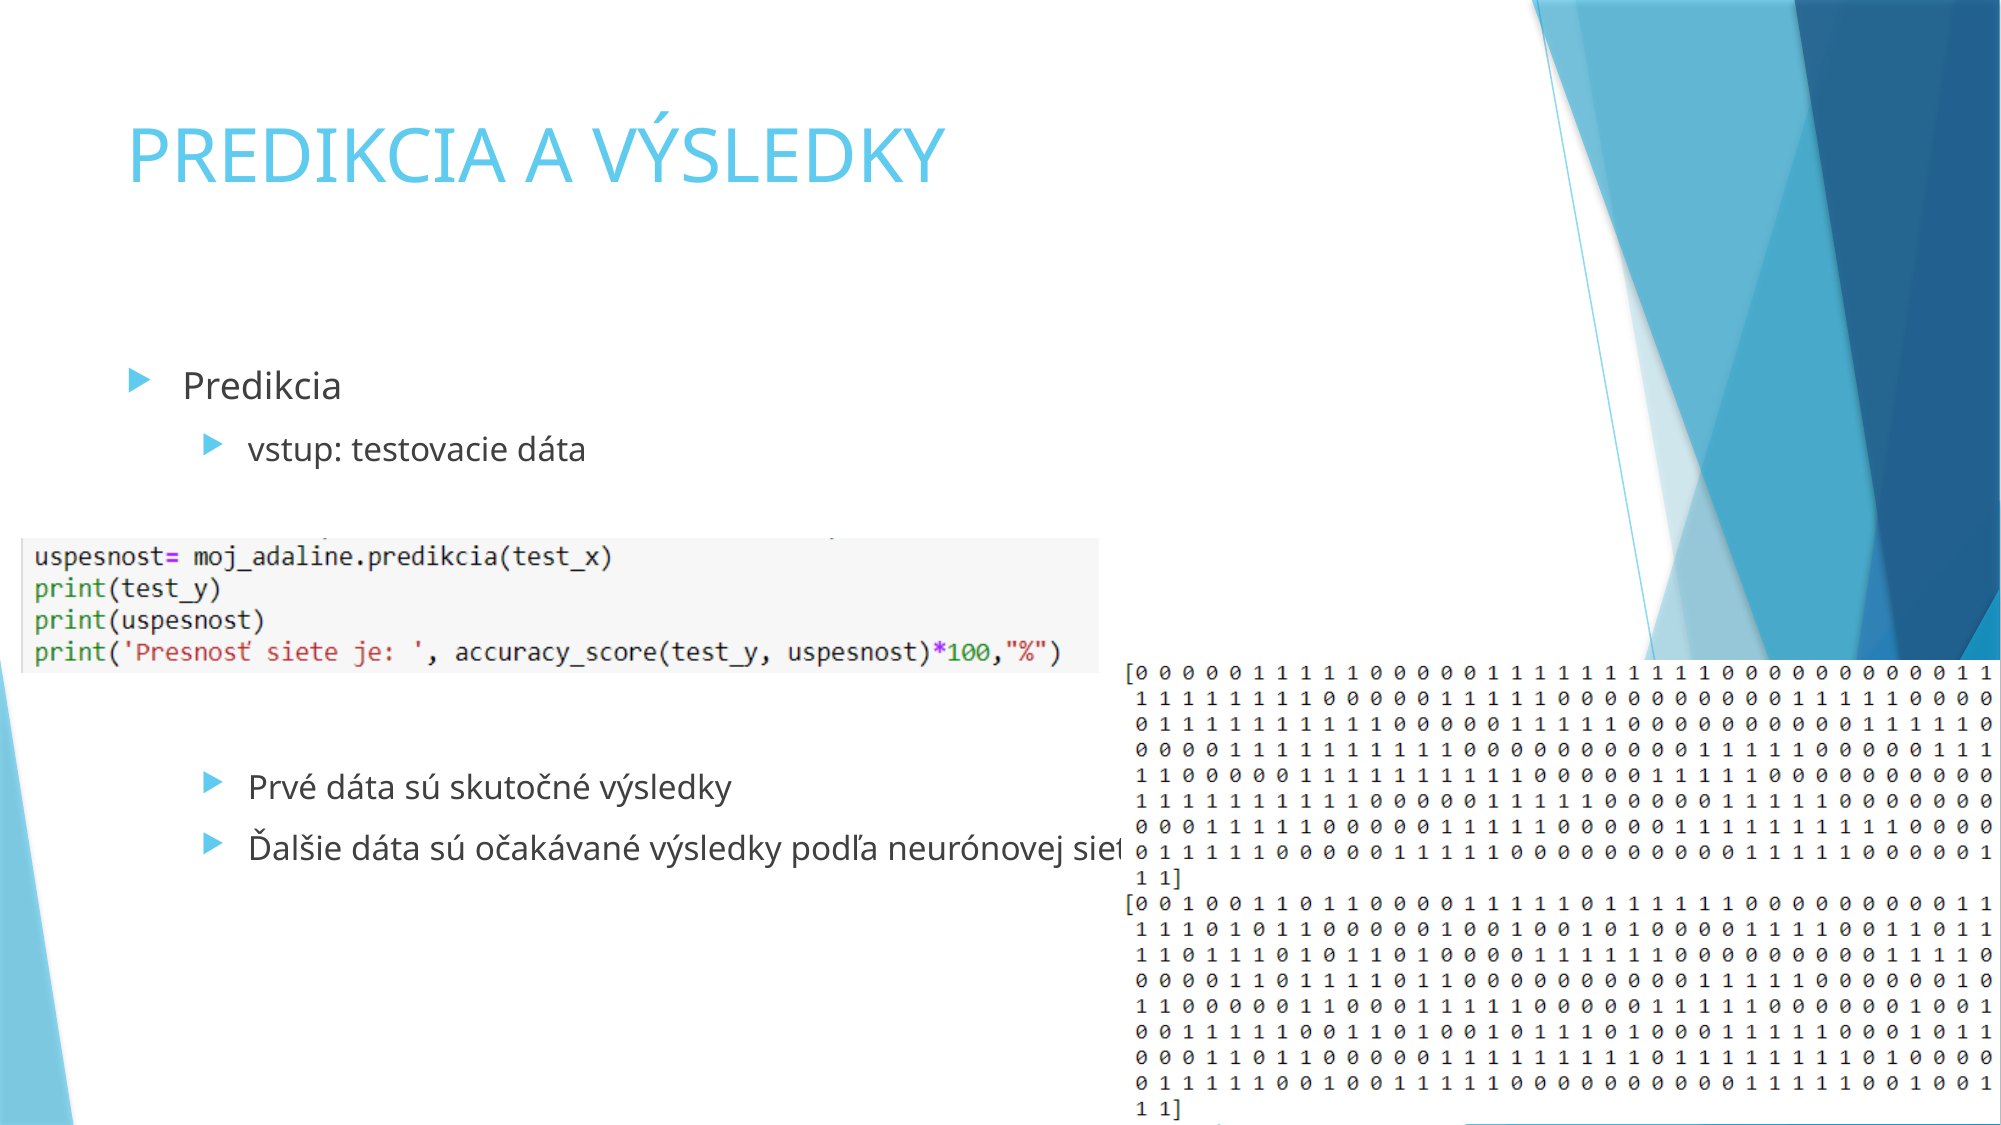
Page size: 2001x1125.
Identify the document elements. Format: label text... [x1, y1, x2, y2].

list Predikcia vstup: testovacie dáta Prvé dáta sú skutočné výsledky Ďalšie dáta sú očakávané výsledky podľa neurónovej siete [111, 354, 1522, 992]
title PREDIKCIA A VÝSLEDKY [111, 99, 1522, 317]
picture [19, 538, 1100, 674]
picture [1121, 660, 2000, 1125]
